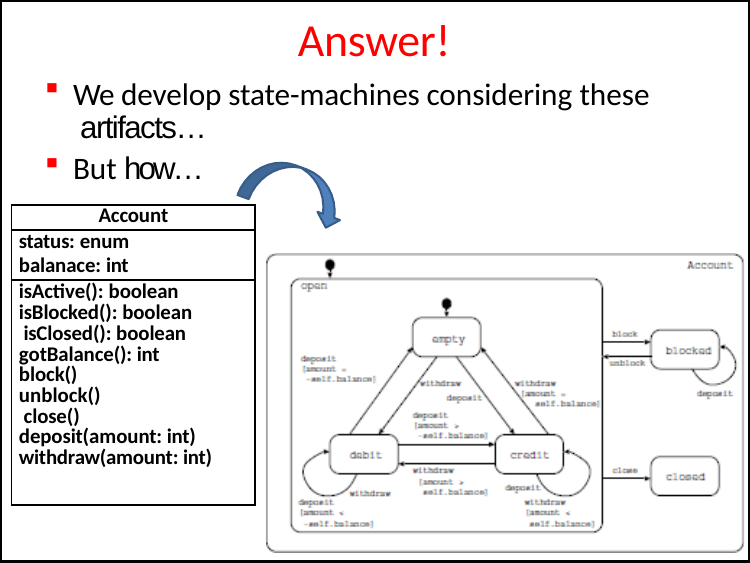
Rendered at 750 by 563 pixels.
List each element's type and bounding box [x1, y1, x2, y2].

text_box [0, 0, 750, 563]
